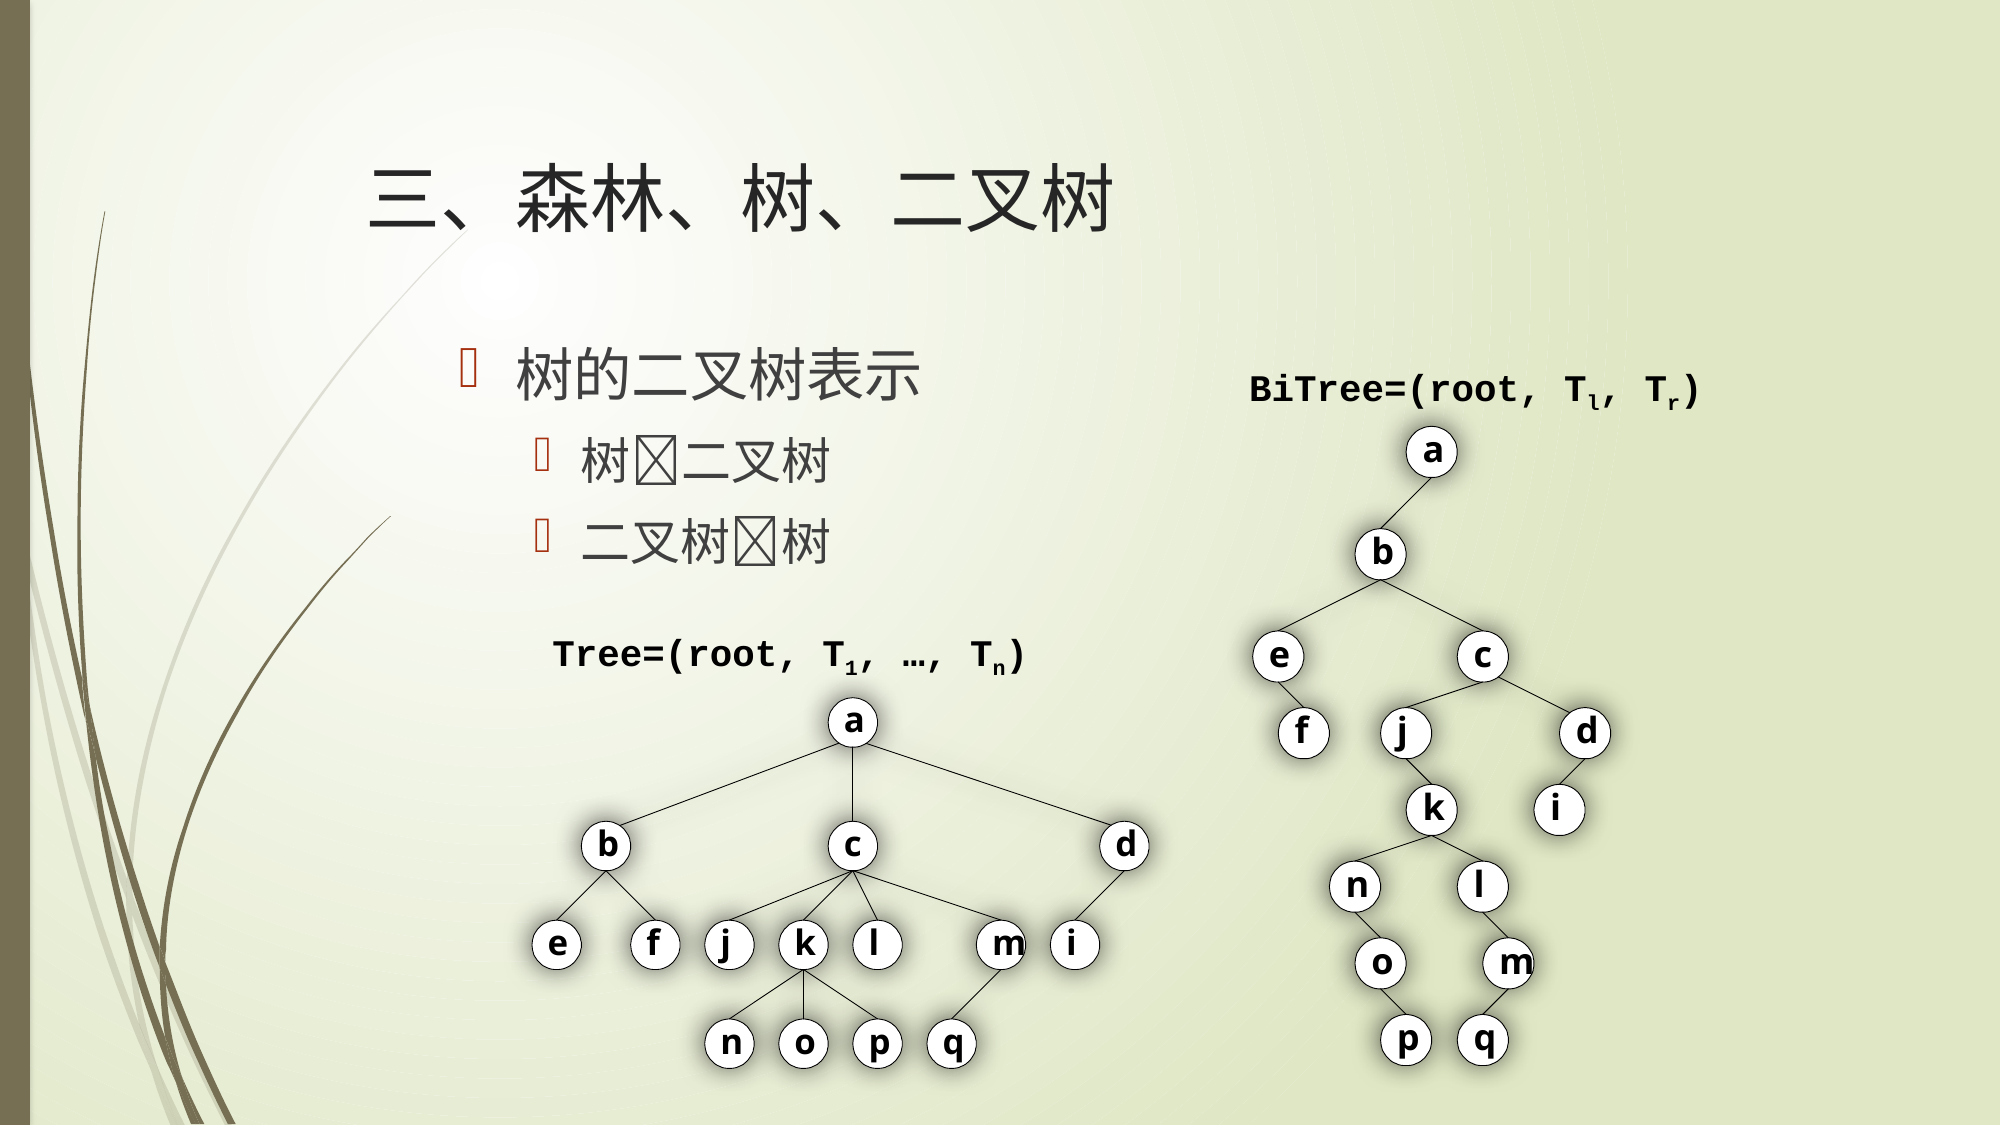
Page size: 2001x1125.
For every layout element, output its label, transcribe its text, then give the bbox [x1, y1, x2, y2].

text_box BiTree=(root, Tl, Tr) [1234, 356, 1718, 423]
list 树的二叉树表示 树二叉树 二叉树树 [444, 331, 1268, 604]
text_box Tree=(root, T1, …, Tn) [537, 621, 1044, 688]
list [527, 692, 1154, 1074]
title 三、森林、树、二叉树 [350, 143, 1957, 275]
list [1247, 420, 1616, 1071]
